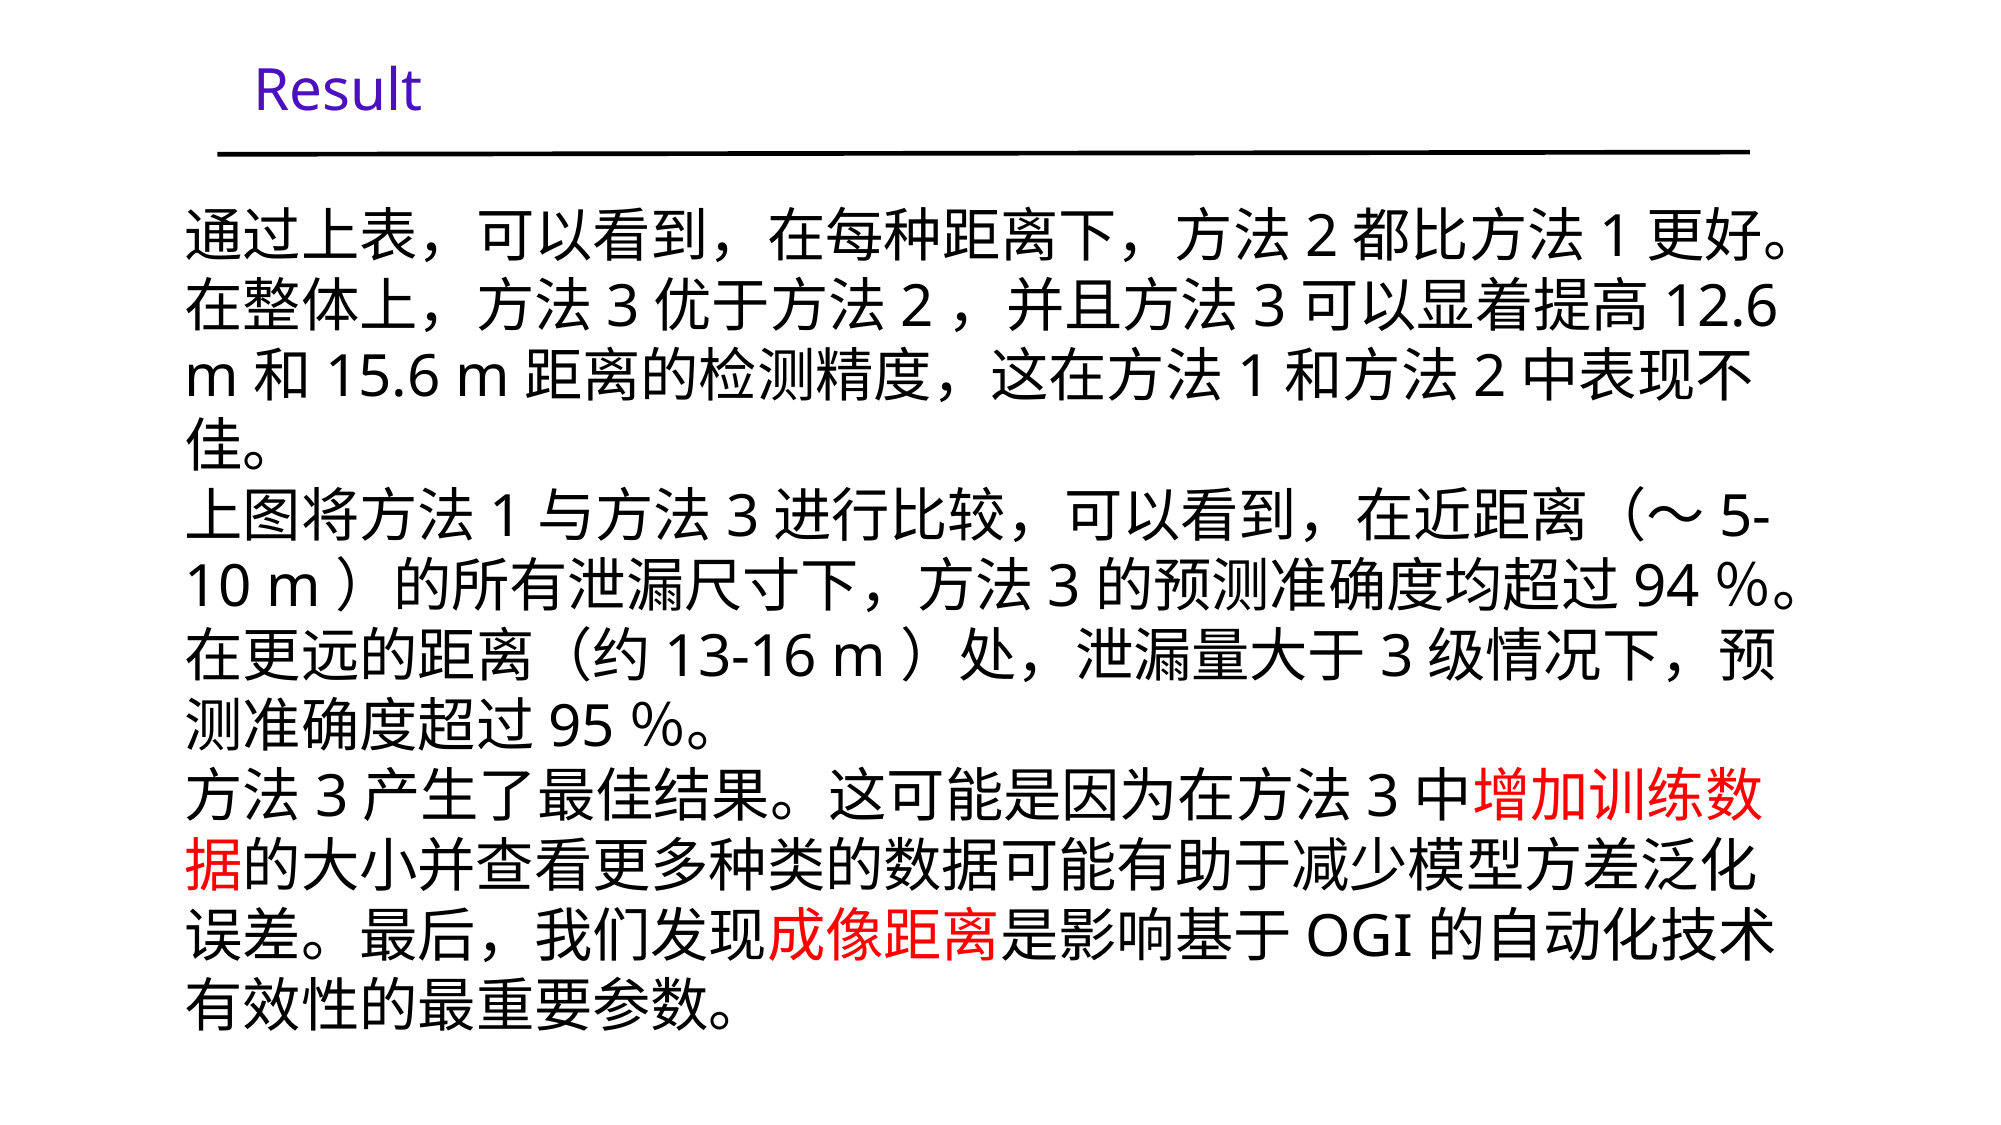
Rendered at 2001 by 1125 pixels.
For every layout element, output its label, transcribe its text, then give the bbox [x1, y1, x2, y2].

text_box Result [238, 45, 1026, 130]
text_box 通过上表，可以看到，在每种距离下，方法2都比方法1更好。在整体上，方法3优于方法2，并且方法3可以显着提高12.6 m和15.6 m距离的检测精度，这在方法1和方法2中表现不佳。 上图将方法1与方法3进行比较，可以看到，在近距离（〜5-10 m）的所有泄漏尺寸下，方法3的预测准确度均超过94％。在更远的距离（约13-16 m）处，泄漏量大于3级情况下，预测准确度超过95％。 方法3产生了最佳结果。这可能是因为在方法3中增加训练数据的大小并查看更多种类的数据可能有助于减少模型方差泛化误差。最后，我们发现成像距离是影响基于OGI的自动化技术有效性的最重要参数。 [169, 190, 1803, 1116]
